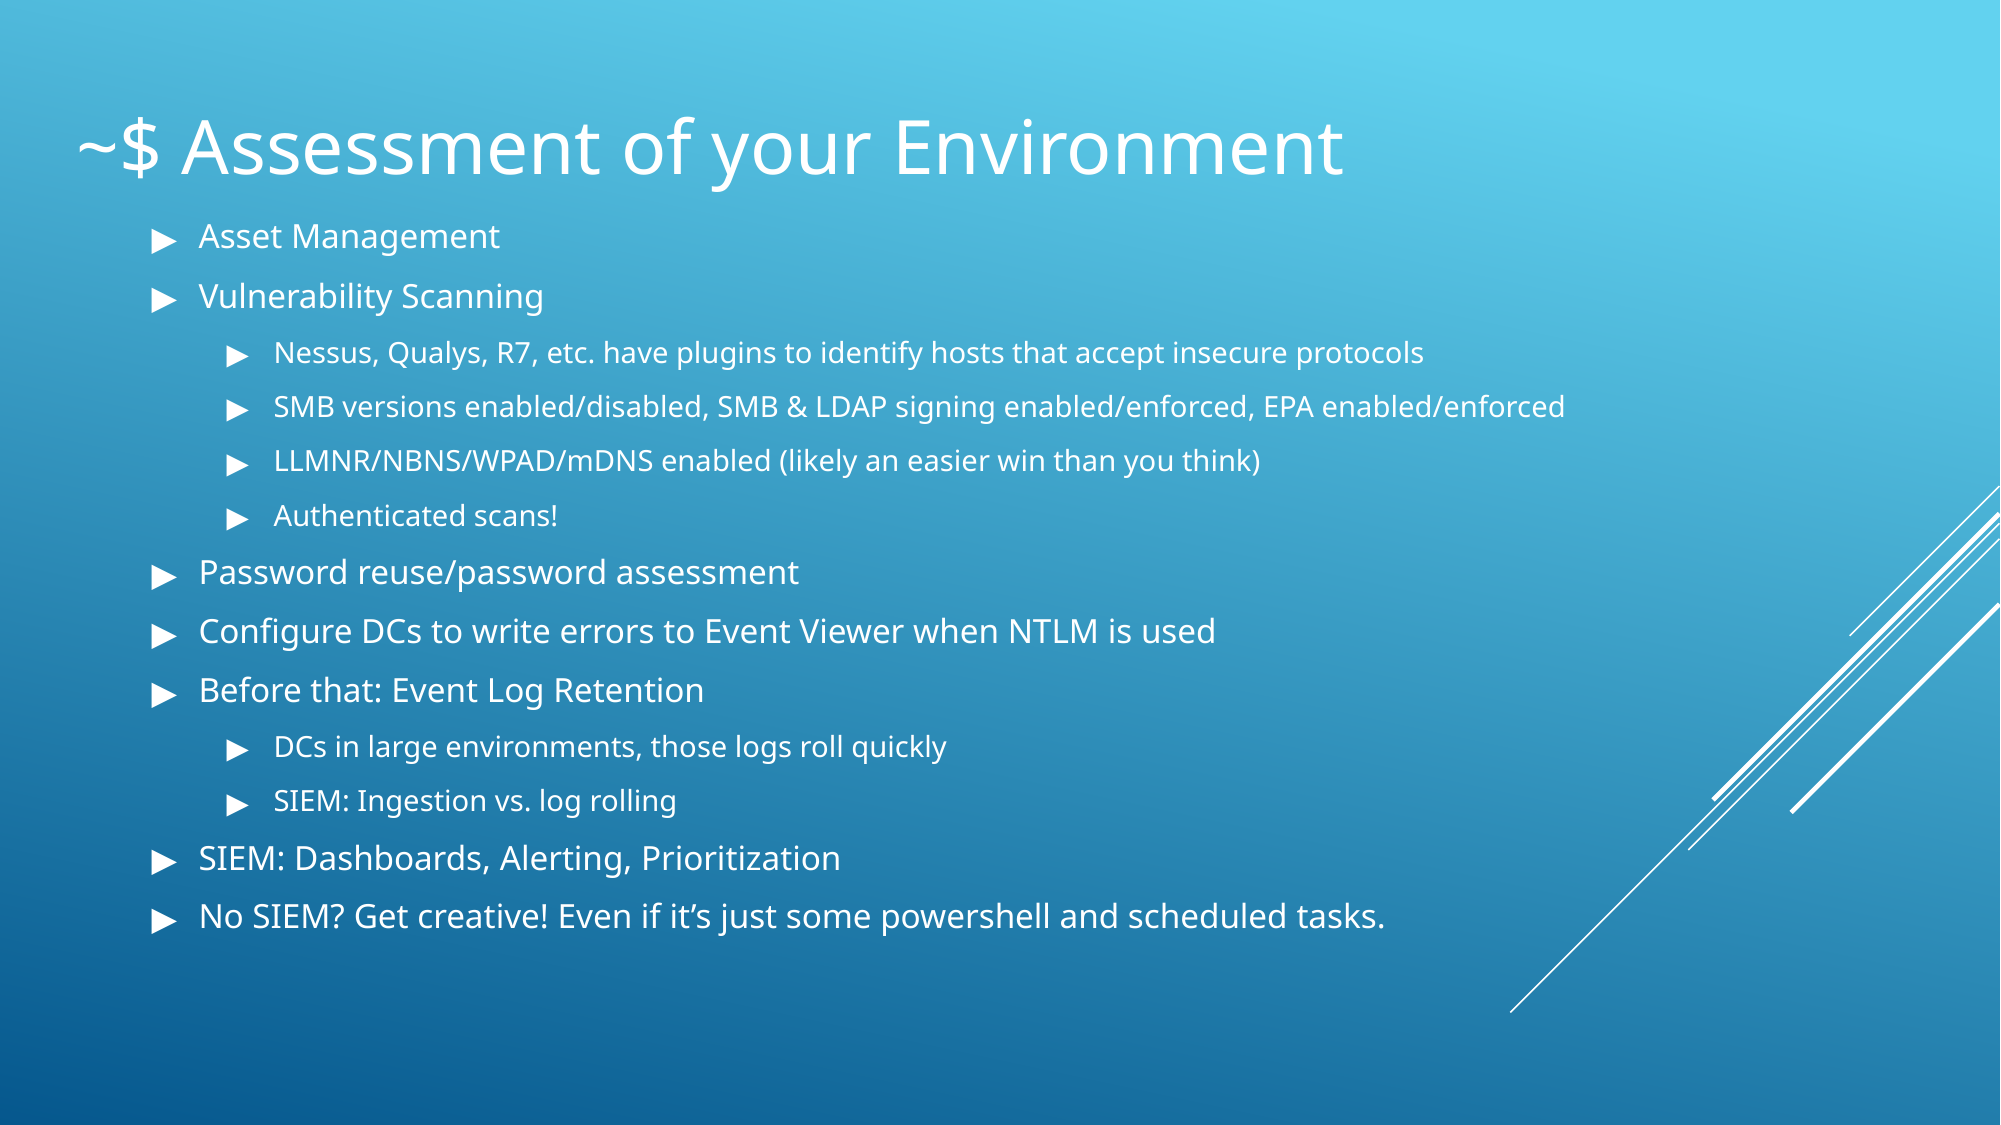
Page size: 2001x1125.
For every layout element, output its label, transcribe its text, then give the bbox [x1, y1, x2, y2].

list Asset Management Vulnerability Scanning Nessus, Qualys, R7, etc. have plugins to identify hosts that accept insecure protocols SMB versions enabled/disabled, SMB & LDAP signing enabled/enforced, EPA enabled/enforced LLMNR/NBNS/WPAD/mDNS enabled (likely an easier win than you think) Authenticated scans! Password reuse/password assessment Configure DCs to write errors to Event Viewer when NTLM is used Before that: Event Log Retention DCs in large environments, those logs roll quickly SIEM: Ingestion vs. log rolling SIEM: Dashboards, Alerting, Prioritization No SIEM? Get creative! Even if it’s just some powershell and scheduled tasks. [61, 195, 1652, 1070]
title ~$ Assessment of your Environment [61, 21, 1462, 195]
